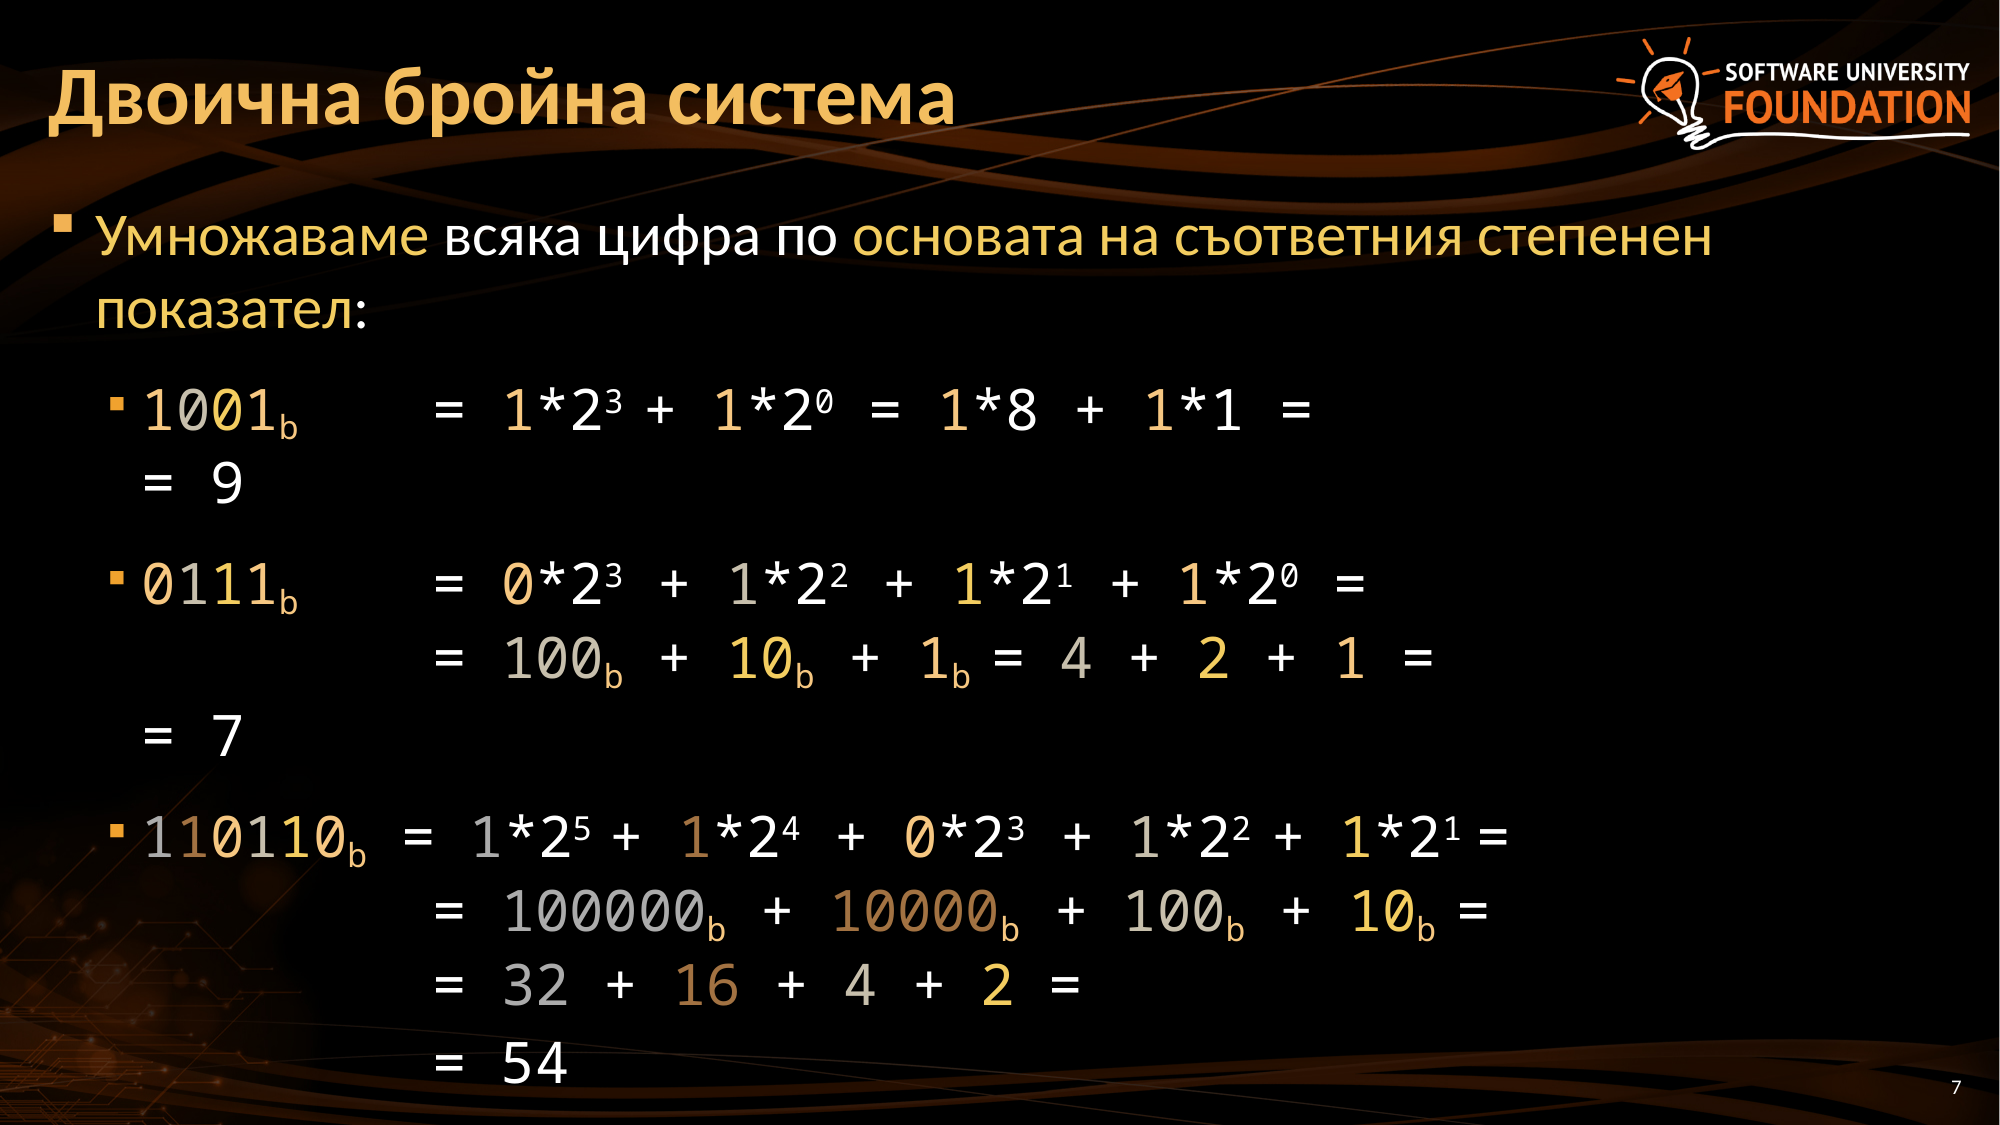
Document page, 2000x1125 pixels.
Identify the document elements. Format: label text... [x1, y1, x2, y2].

title Двоична бройна система [30, 6, 1602, 189]
list Умножаваме всяка цифра по основата на съответния степенен показател: 1001b = 1*23 + 1*20 = 1*8 + 1*1 = = 9 0111b = 0*23 + 1*22 + 1*21 + 1*20 = = 100b + 10b + 1b = 4 + 2 + 1 = = 7 110110b = 1*25 + 1*24 + 0*23 + 1*22 + 1*21 = = 100000b + 10000b + 100b + 10b = = 32 + 16 + 4 + 2 = = 54 [31, 188, 1968, 1103]
picture [0, 0, 2000, 1125]
slide_number 7 [1897, 1070, 1968, 1103]
